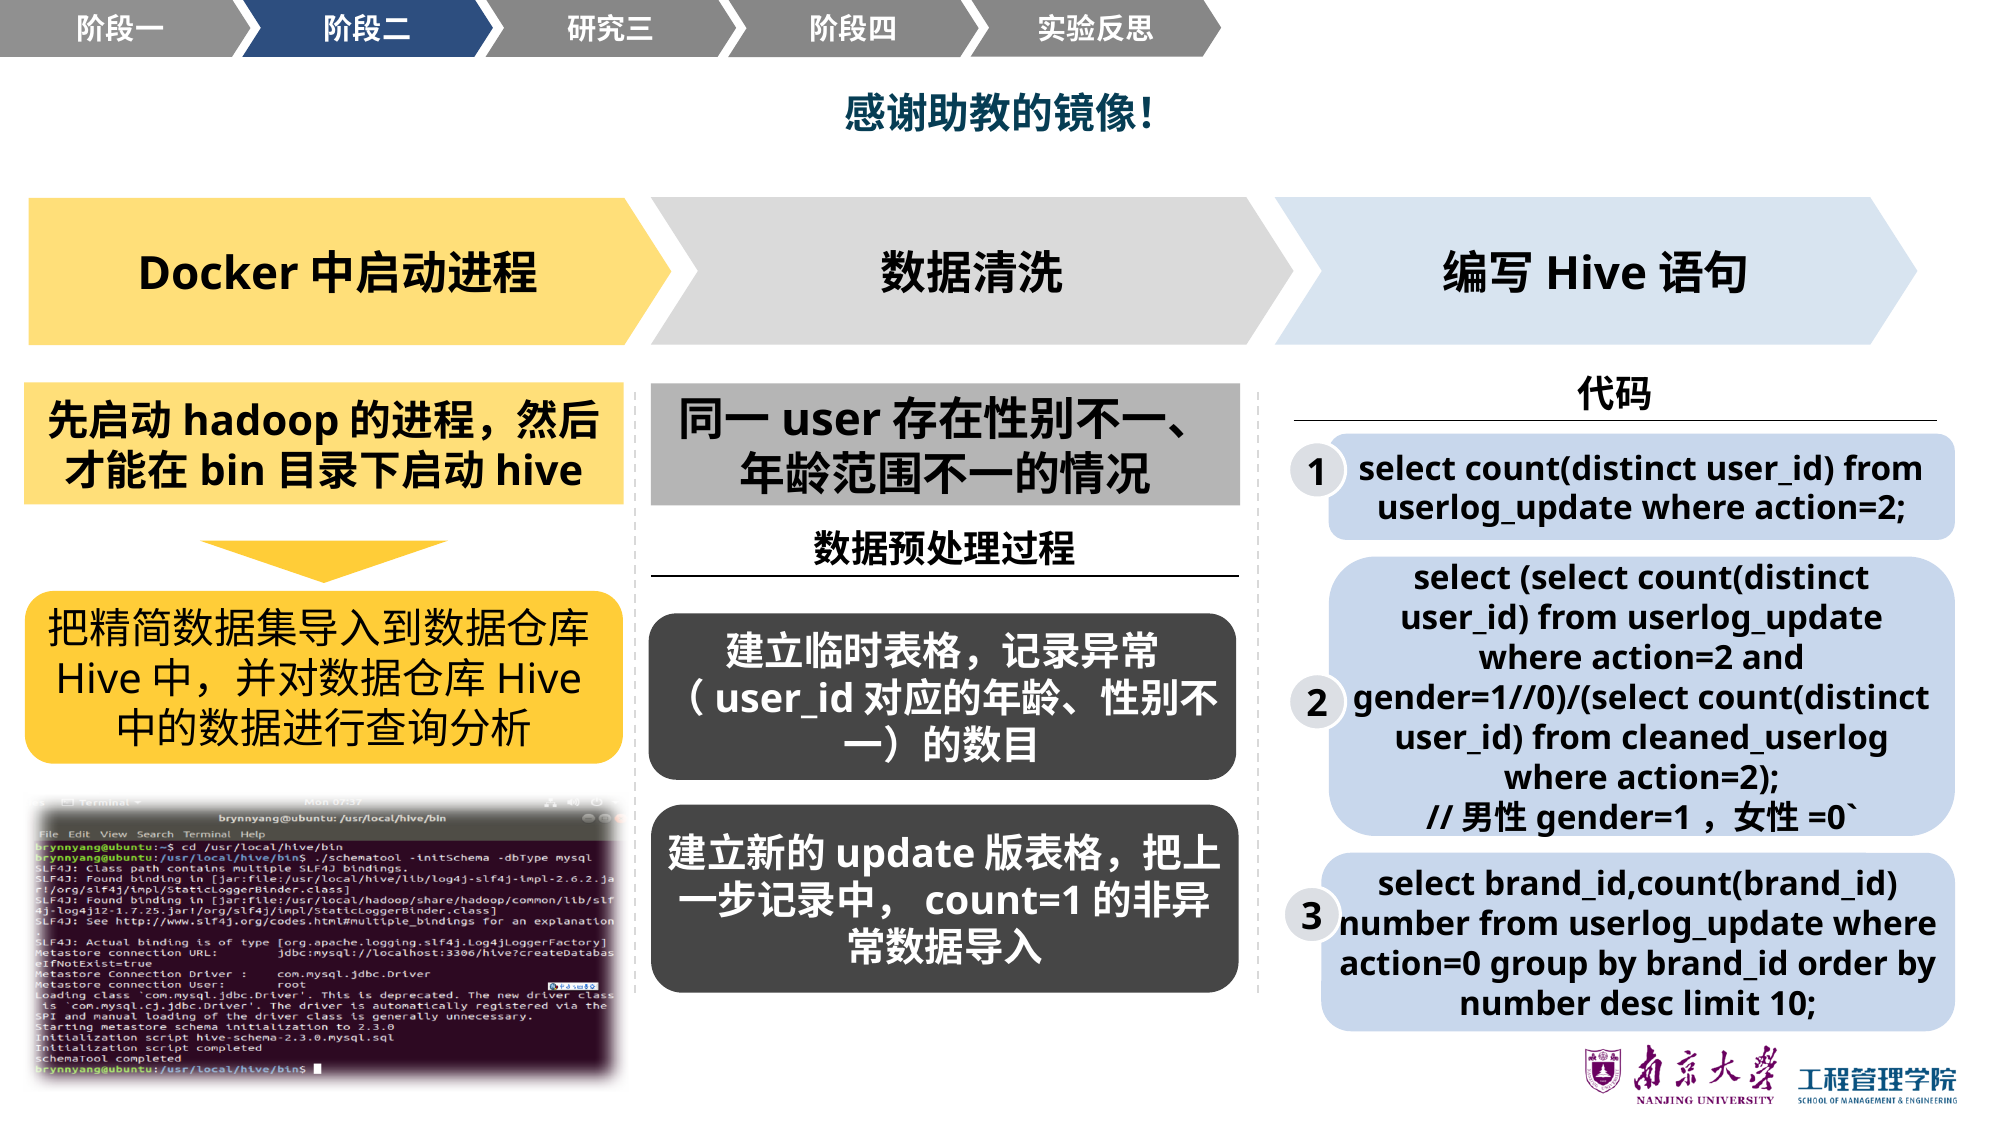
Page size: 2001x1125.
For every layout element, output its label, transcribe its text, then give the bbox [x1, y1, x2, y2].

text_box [0, 0, 979, 58]
picture [23, 792, 630, 1092]
text_box select count(distinct user_id) from userlog_update where action=2; [1327, 432, 1956, 541]
text_box select (select count(distinct user_id) from userlog_update where action=2 and gender=1//0)/(select count(distinct user_id) from cleaned_userlog where action=2); //男性gender=1，女性=0` [1327, 555, 1956, 838]
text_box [650, 518, 1239, 576]
text_box 把精简数据集导入到数据仓库Hive中，并对数据仓库Hive中的数据进行查询分析 [23, 589, 624, 765]
text_box 实验反思 [979, 0, 1223, 58]
text_box 3 [1283, 886, 1341, 943]
text_box 同一user存在性别不一、年龄范围不一的情况 [650, 382, 1241, 506]
text_box [199, 539, 449, 585]
picture [1558, 1031, 2000, 1125]
text_box 建立新的update版表格，把上一步记录中，count=1的非异常数据导入 [650, 803, 1240, 994]
text_box 1 [1288, 441, 1346, 499]
text_box 2 [1288, 673, 1346, 730]
text_box 先启动hadoop的进程，然后才能在bin目录下启动hive [23, 381, 625, 505]
text_box 感谢助教的镜像！ [23, 79, 2000, 144]
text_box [1293, 363, 1938, 421]
text_box select brand_id,count(brand_id) number from userlog_update where action=0 group by brand_id order by number desc limit 10; [1320, 851, 1957, 1033]
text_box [28, 197, 1918, 346]
text_box 建立临时表格，记录异常（user_id对应的年龄、性别不一）的数目 [647, 612, 1238, 781]
